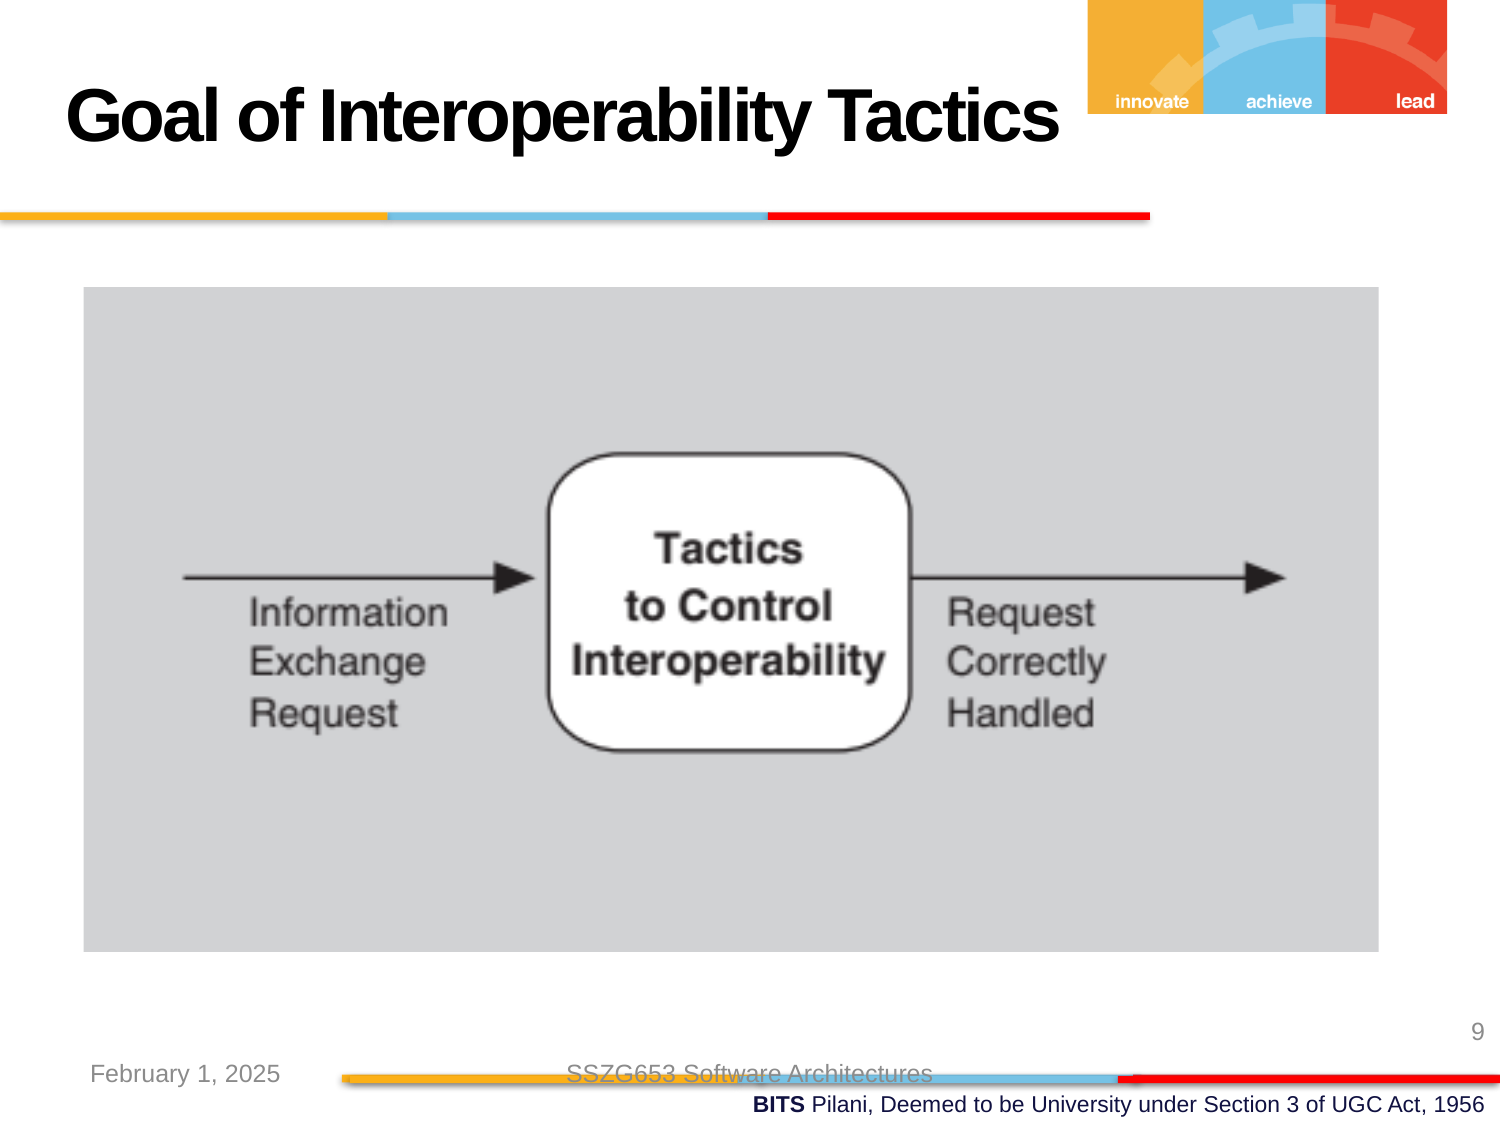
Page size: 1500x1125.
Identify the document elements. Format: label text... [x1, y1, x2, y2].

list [83, 287, 1379, 952]
slide_number 9 [1149, 1000, 1500, 1061]
picture [1087, 0, 1448, 114]
list Goal of Interoperability Tactics [50, 24, 1088, 213]
footer SSZG653 Software Architectures [512, 1042, 988, 1103]
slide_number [75, 1042, 425, 1103]
